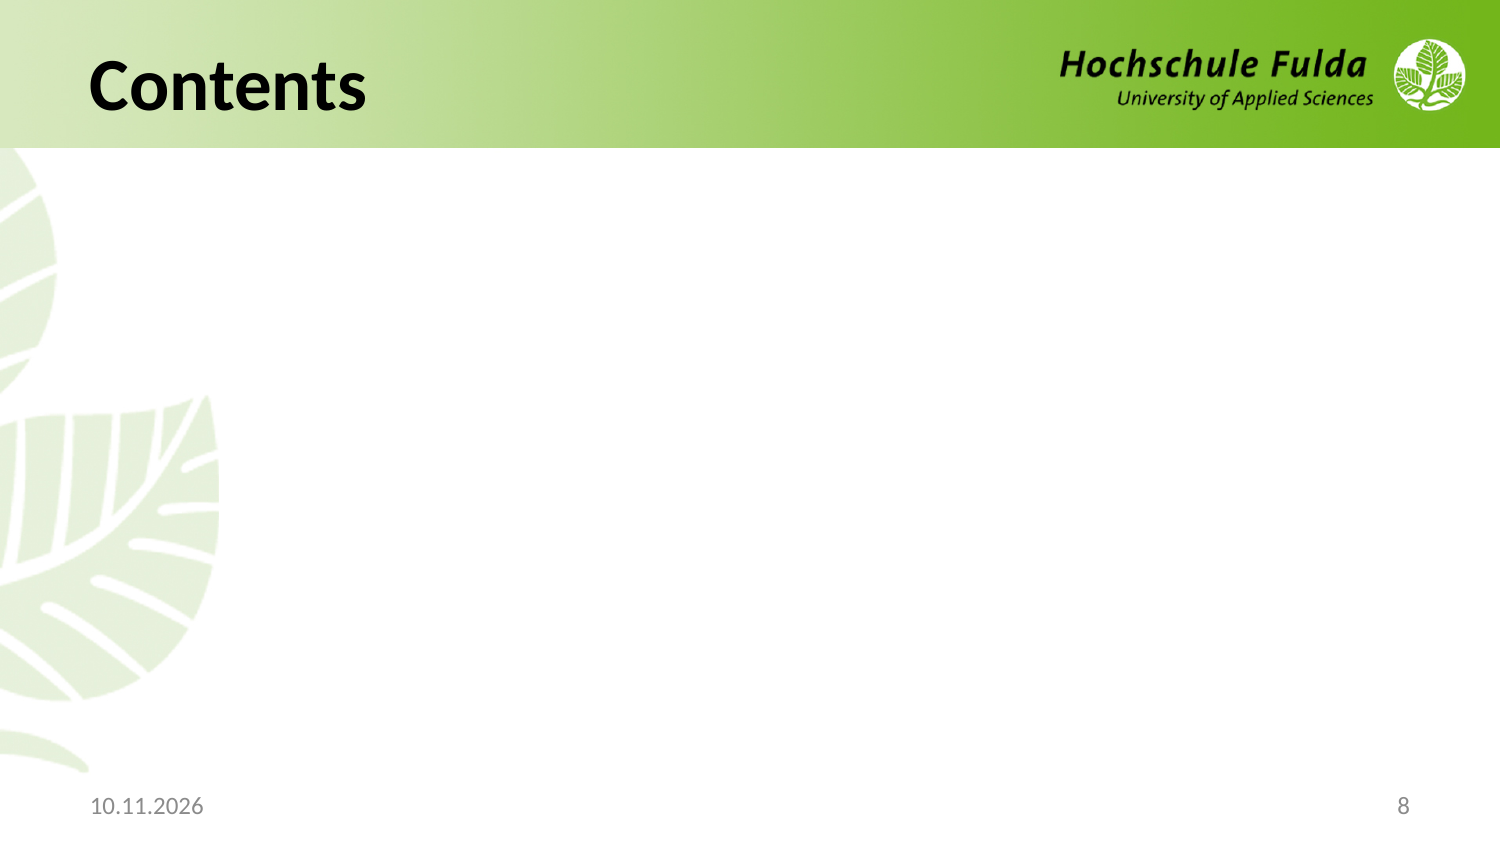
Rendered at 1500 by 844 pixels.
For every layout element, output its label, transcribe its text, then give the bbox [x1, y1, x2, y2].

text_box Contents [75, 33, 880, 127]
text_box 17.05.2023 [74, 781, 425, 827]
text_box <number> [1074, 781, 1425, 827]
picture [0, 0, 1500, 844]
